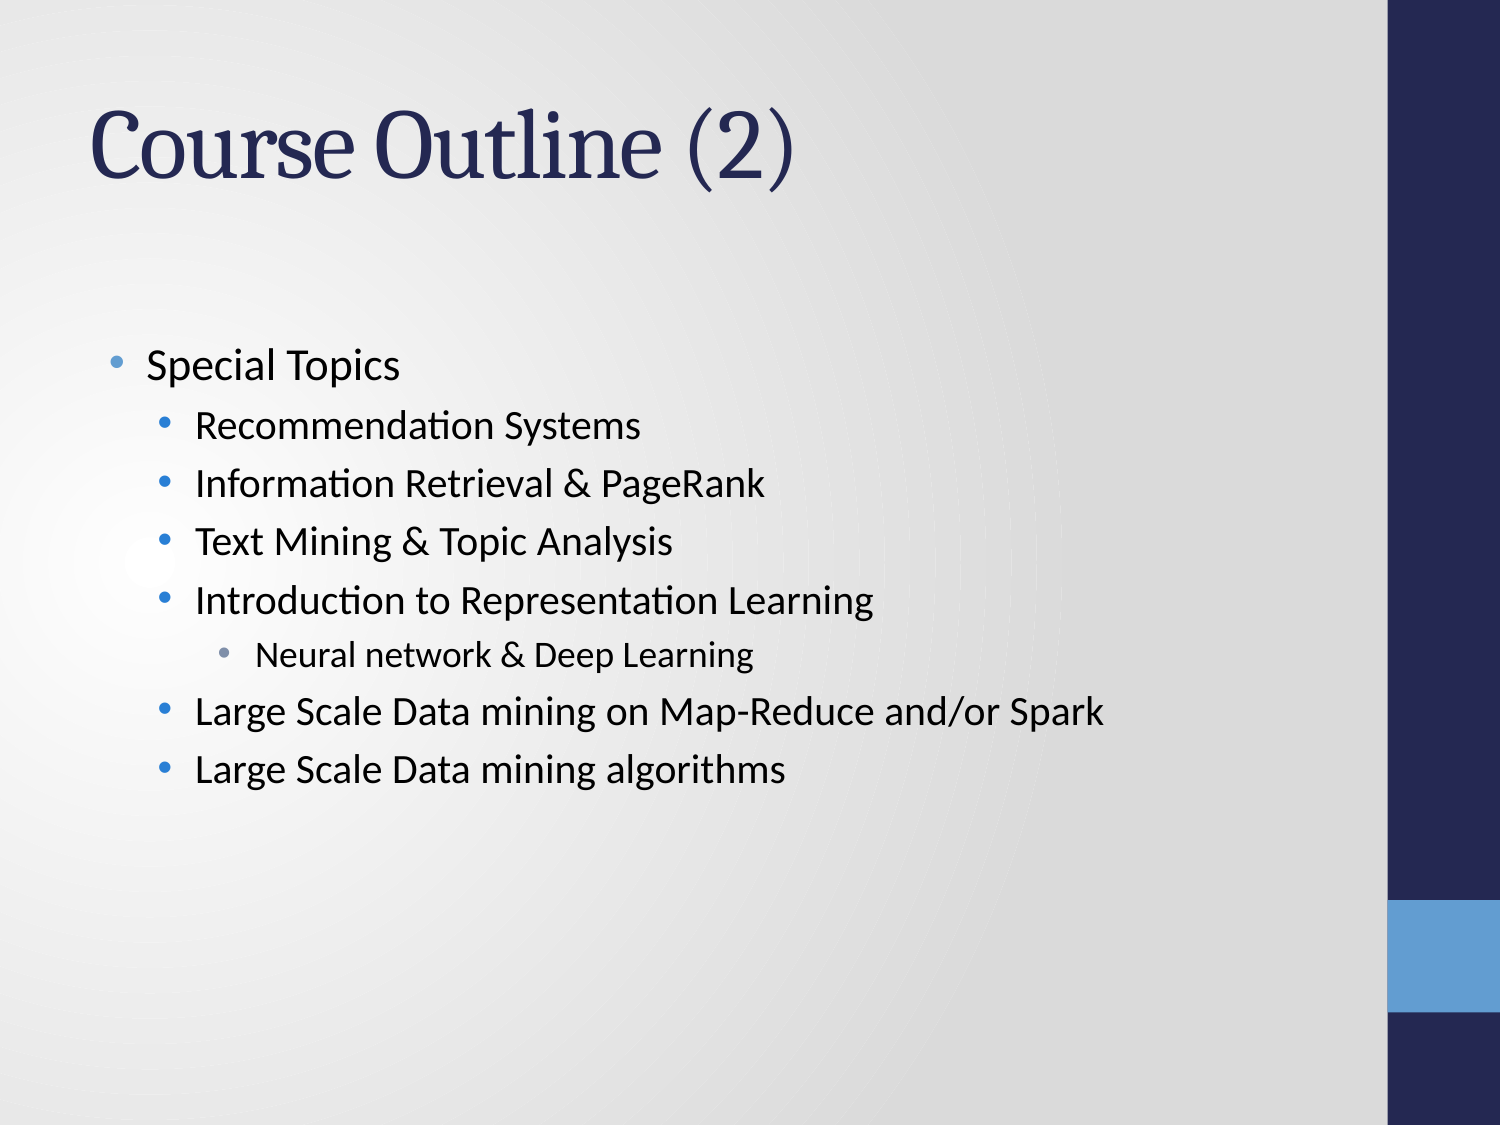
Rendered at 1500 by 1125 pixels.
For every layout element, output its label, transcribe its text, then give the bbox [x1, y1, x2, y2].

title Course Outline (2) [75, 45, 1325, 233]
list Special Topics Recommendation Systems Information Retrieval & PageRank Text Mining & Topic Analysis Introduction to Representation Learning Neural network & Deep Learning Large Scale Data mining on Map-Reduce and/or Spark Large Scale Data mining algorithms [75, 262, 1325, 1050]
